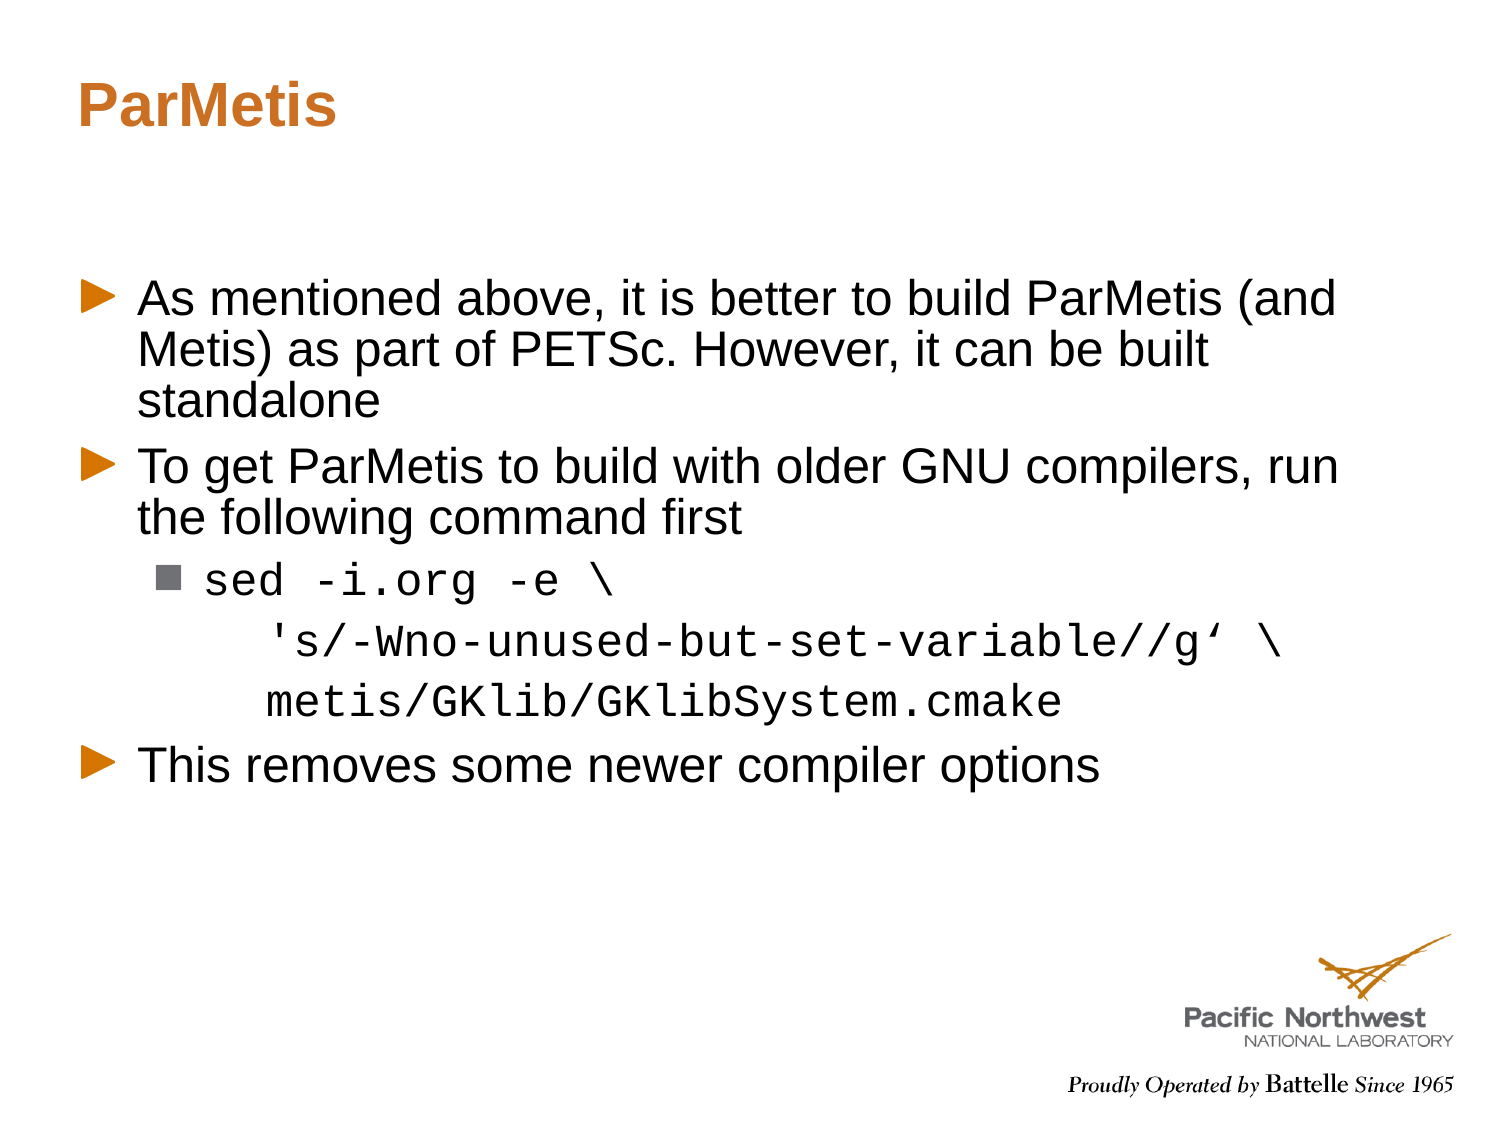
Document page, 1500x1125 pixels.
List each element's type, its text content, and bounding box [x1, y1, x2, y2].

picture [1065, 930, 1500, 1125]
picture [155, 564, 182, 591]
picture [80, 446, 116, 482]
list As mentioned above, it is better to build ParMetis (and Metis) as part of PETSc. However, it can be built standalone To get ParMetis to build with older GNU compilers, run the following command first sed -i.org -e \ 's/-Wno-unused-but-set-variable//g‘ \ metis/GKlib/GKlibSystem.cmake This removes some newer compiler options [80, 275, 1424, 862]
picture [80, 744, 116, 780]
picture [80, 278, 116, 314]
title ParMetis [77, 75, 1424, 238]
